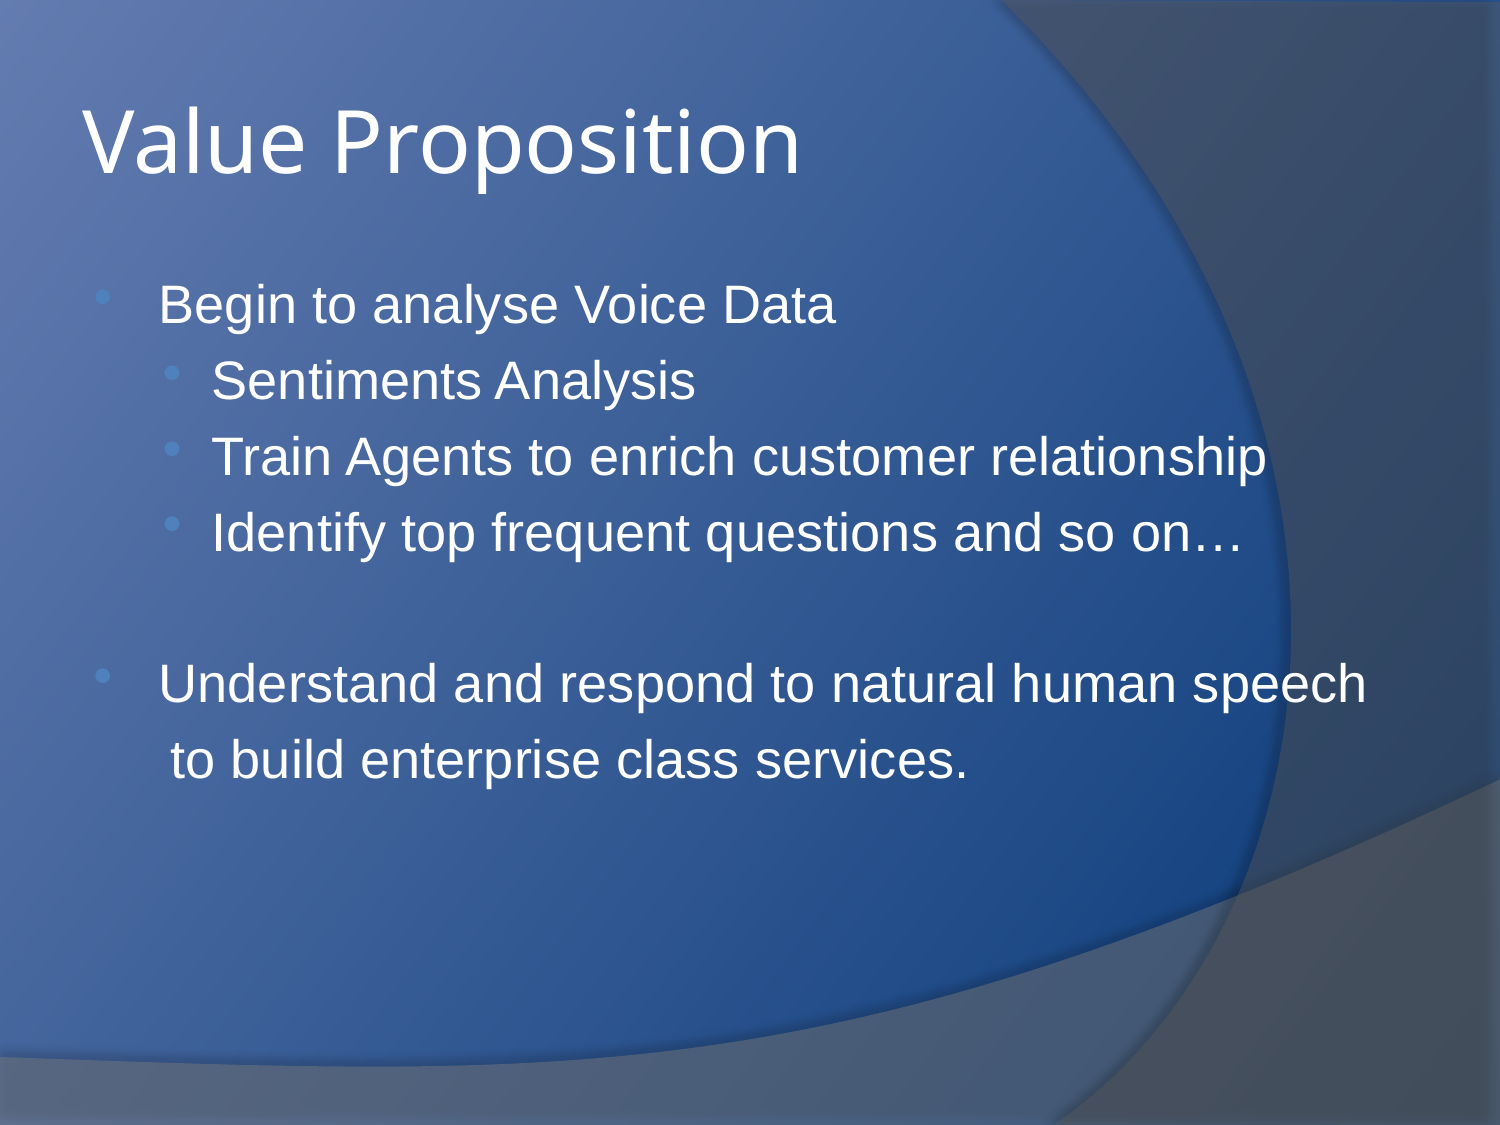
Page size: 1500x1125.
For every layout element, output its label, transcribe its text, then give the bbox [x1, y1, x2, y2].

text_box Value Proposition [75, 45, 1300, 233]
text_box Begin to analyse Voice Data Sentiments Analysis Train Agents to enrich customer relationship Identify top frequent questions and so on… Understand and respond to natural human speech to build enterprise class services. [75, 262, 1388, 1005]
